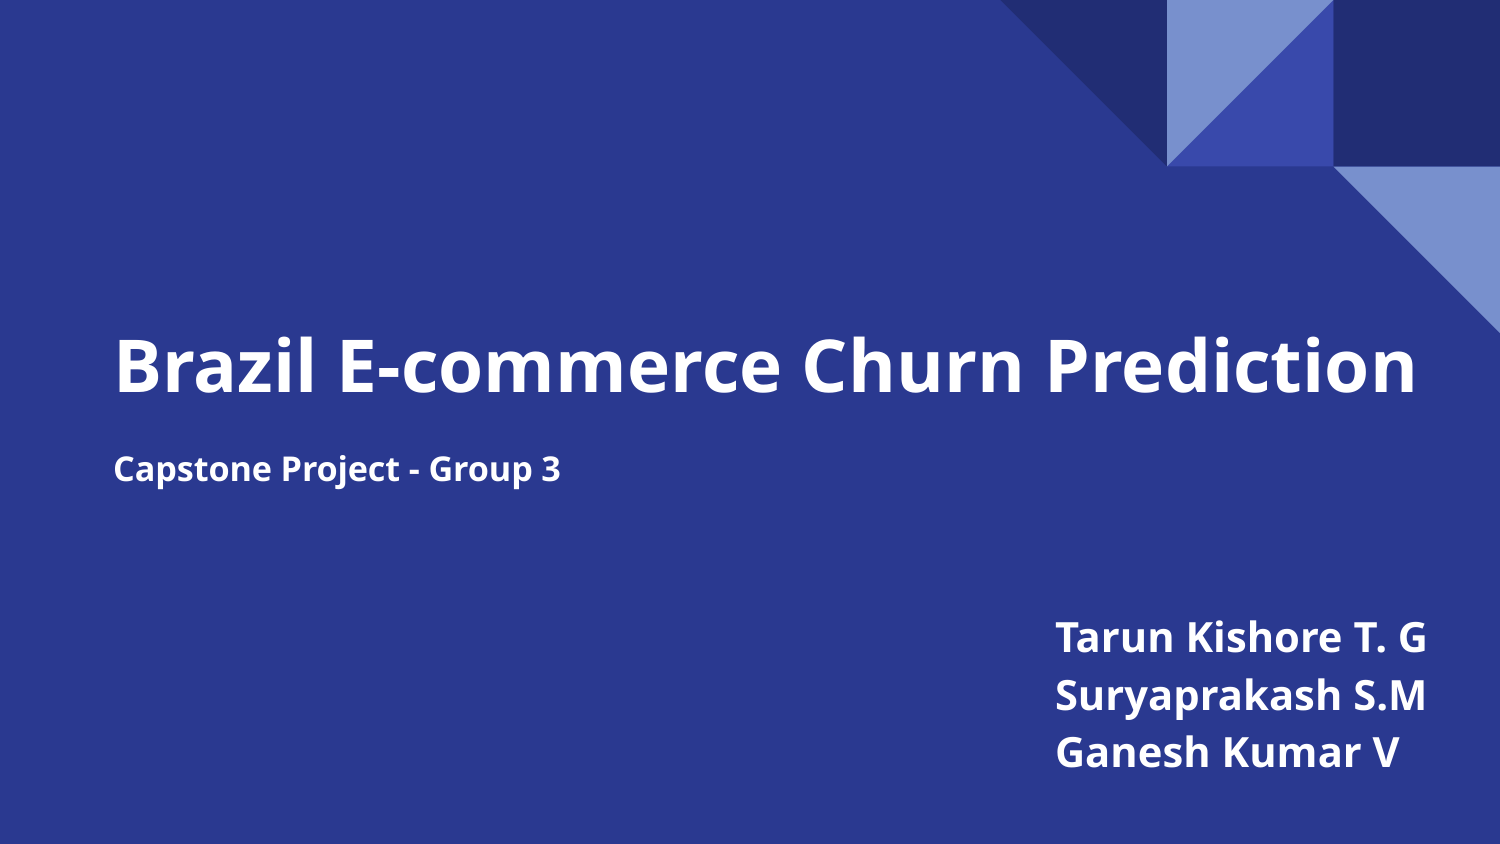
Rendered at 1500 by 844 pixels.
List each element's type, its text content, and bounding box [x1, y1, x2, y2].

text_box Tarun Kishore T. G Suryaprakash S.M Ganesh Kumar V [1040, 588, 1447, 844]
subtitle Capstone Project - Group 3 [98, 431, 1447, 503]
title Brazil E-commerce Churn Prediction [98, 284, 1500, 422]
